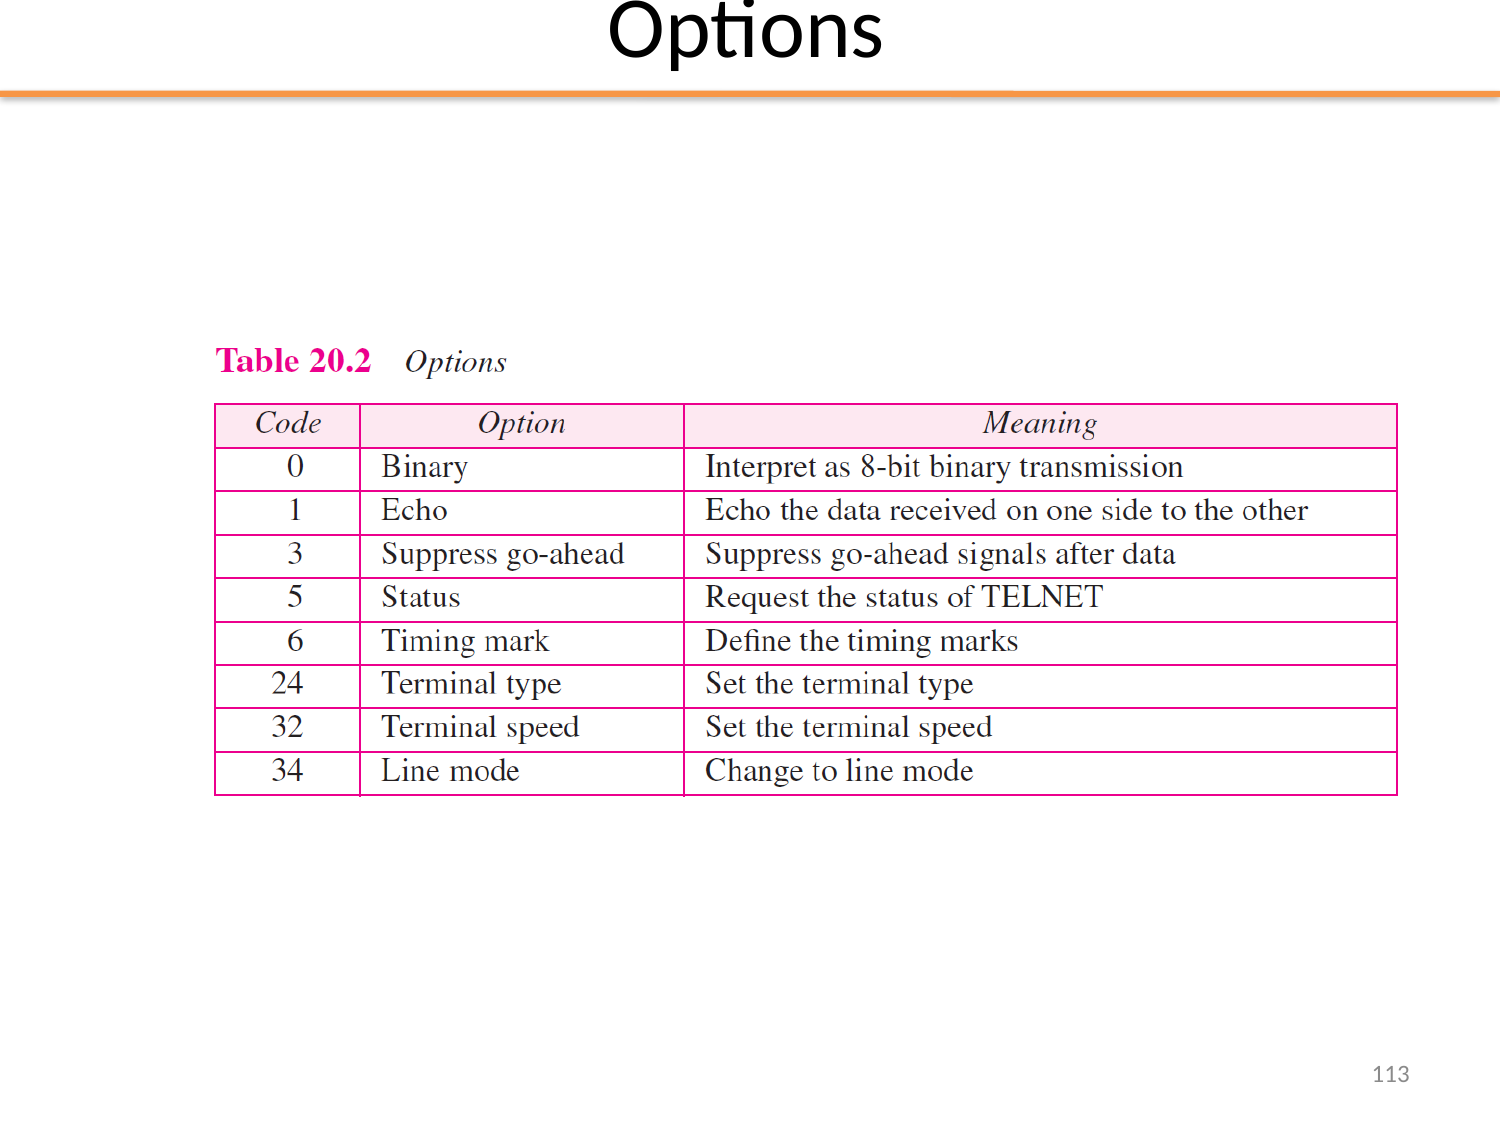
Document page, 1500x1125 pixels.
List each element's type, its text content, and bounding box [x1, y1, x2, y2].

title Options [75, 0, 1418, 83]
picture [185, 334, 1420, 812]
slide_number 113 [1074, 1042, 1425, 1103]
